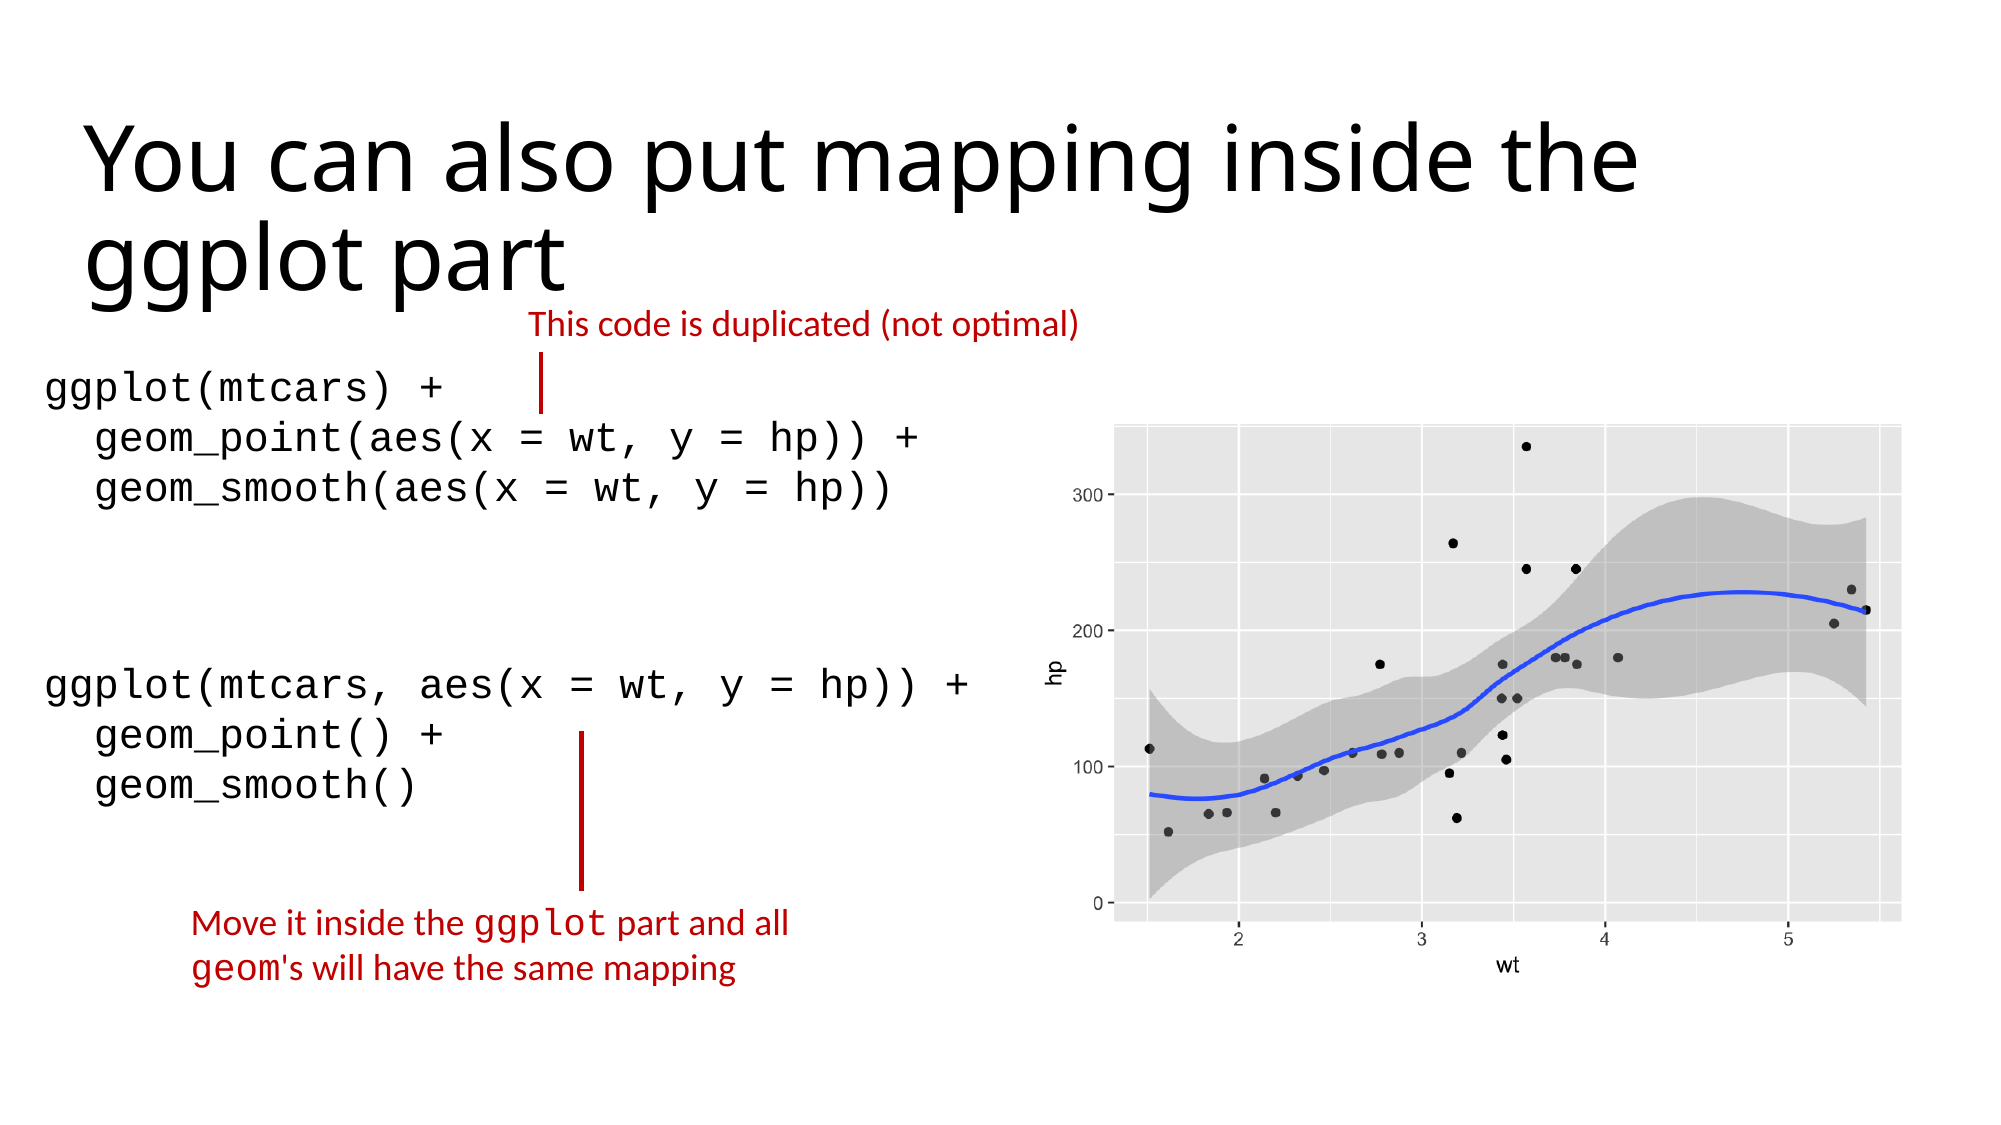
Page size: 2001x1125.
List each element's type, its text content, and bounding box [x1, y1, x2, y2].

picture [1033, 412, 1913, 988]
text_box This code is duplicated (not optimal) [513, 291, 1100, 352]
text_box Move it inside the ggplot part and all geom's will have the same mapping [175, 890, 819, 996]
text_box ggplot(mtcars) + geom_point(aes(x = wt, y = hp)) + geom_smooth(aes(x = wt, y = hp)) [29, 351, 936, 517]
text_box ggplot(mtcars, aes(x = wt, y = hp)) + geom_point() + geom_smooth() [29, 649, 998, 815]
title You can also put mapping inside the ggplot part [68, 97, 1932, 223]
